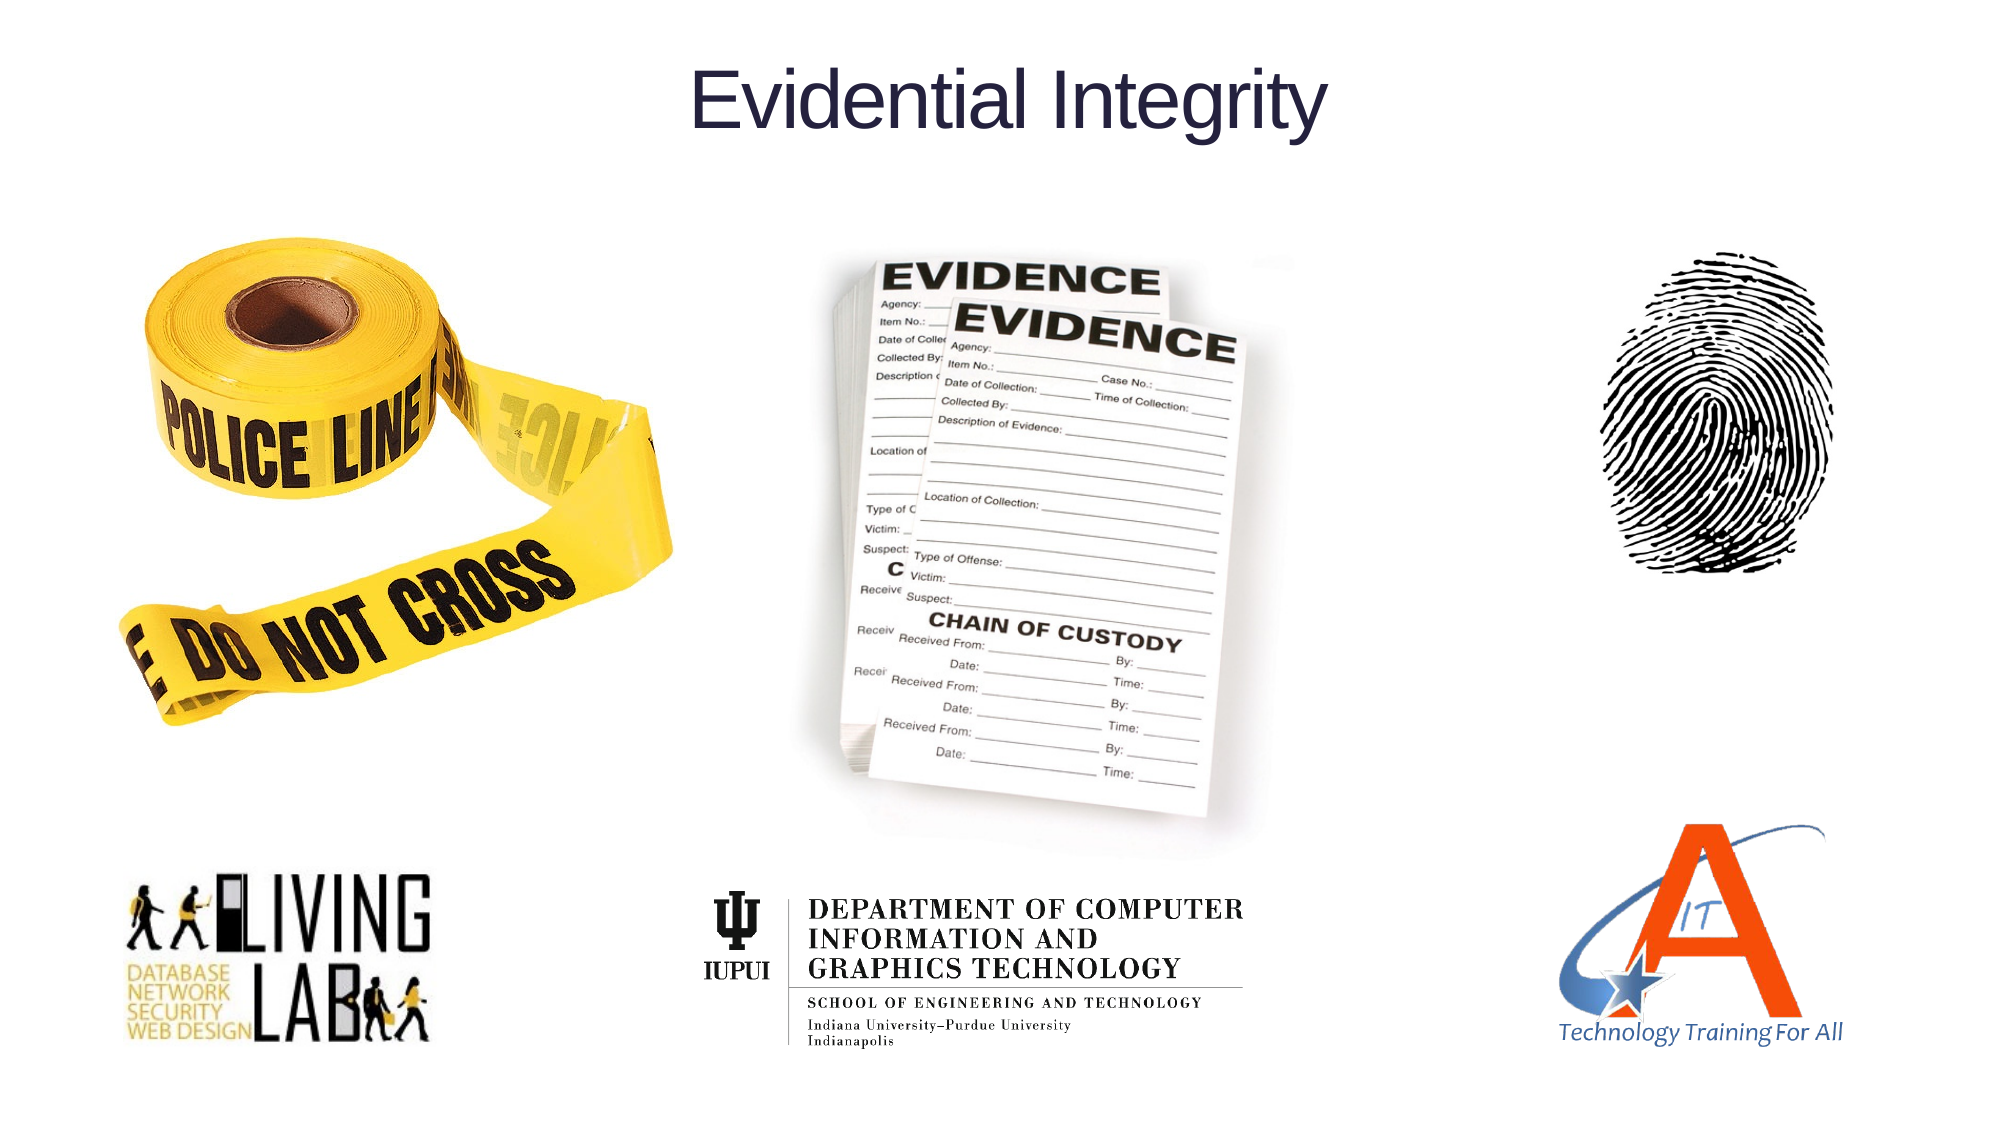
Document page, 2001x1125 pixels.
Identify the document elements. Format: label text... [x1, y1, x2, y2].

picture [1464, 234, 1968, 591]
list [115, 234, 675, 728]
picture [731, 234, 1363, 866]
picture [704, 891, 1243, 1049]
title Evidential Integrity [384, 14, 1633, 177]
picture [1539, 803, 1862, 1049]
picture [123, 866, 441, 1049]
